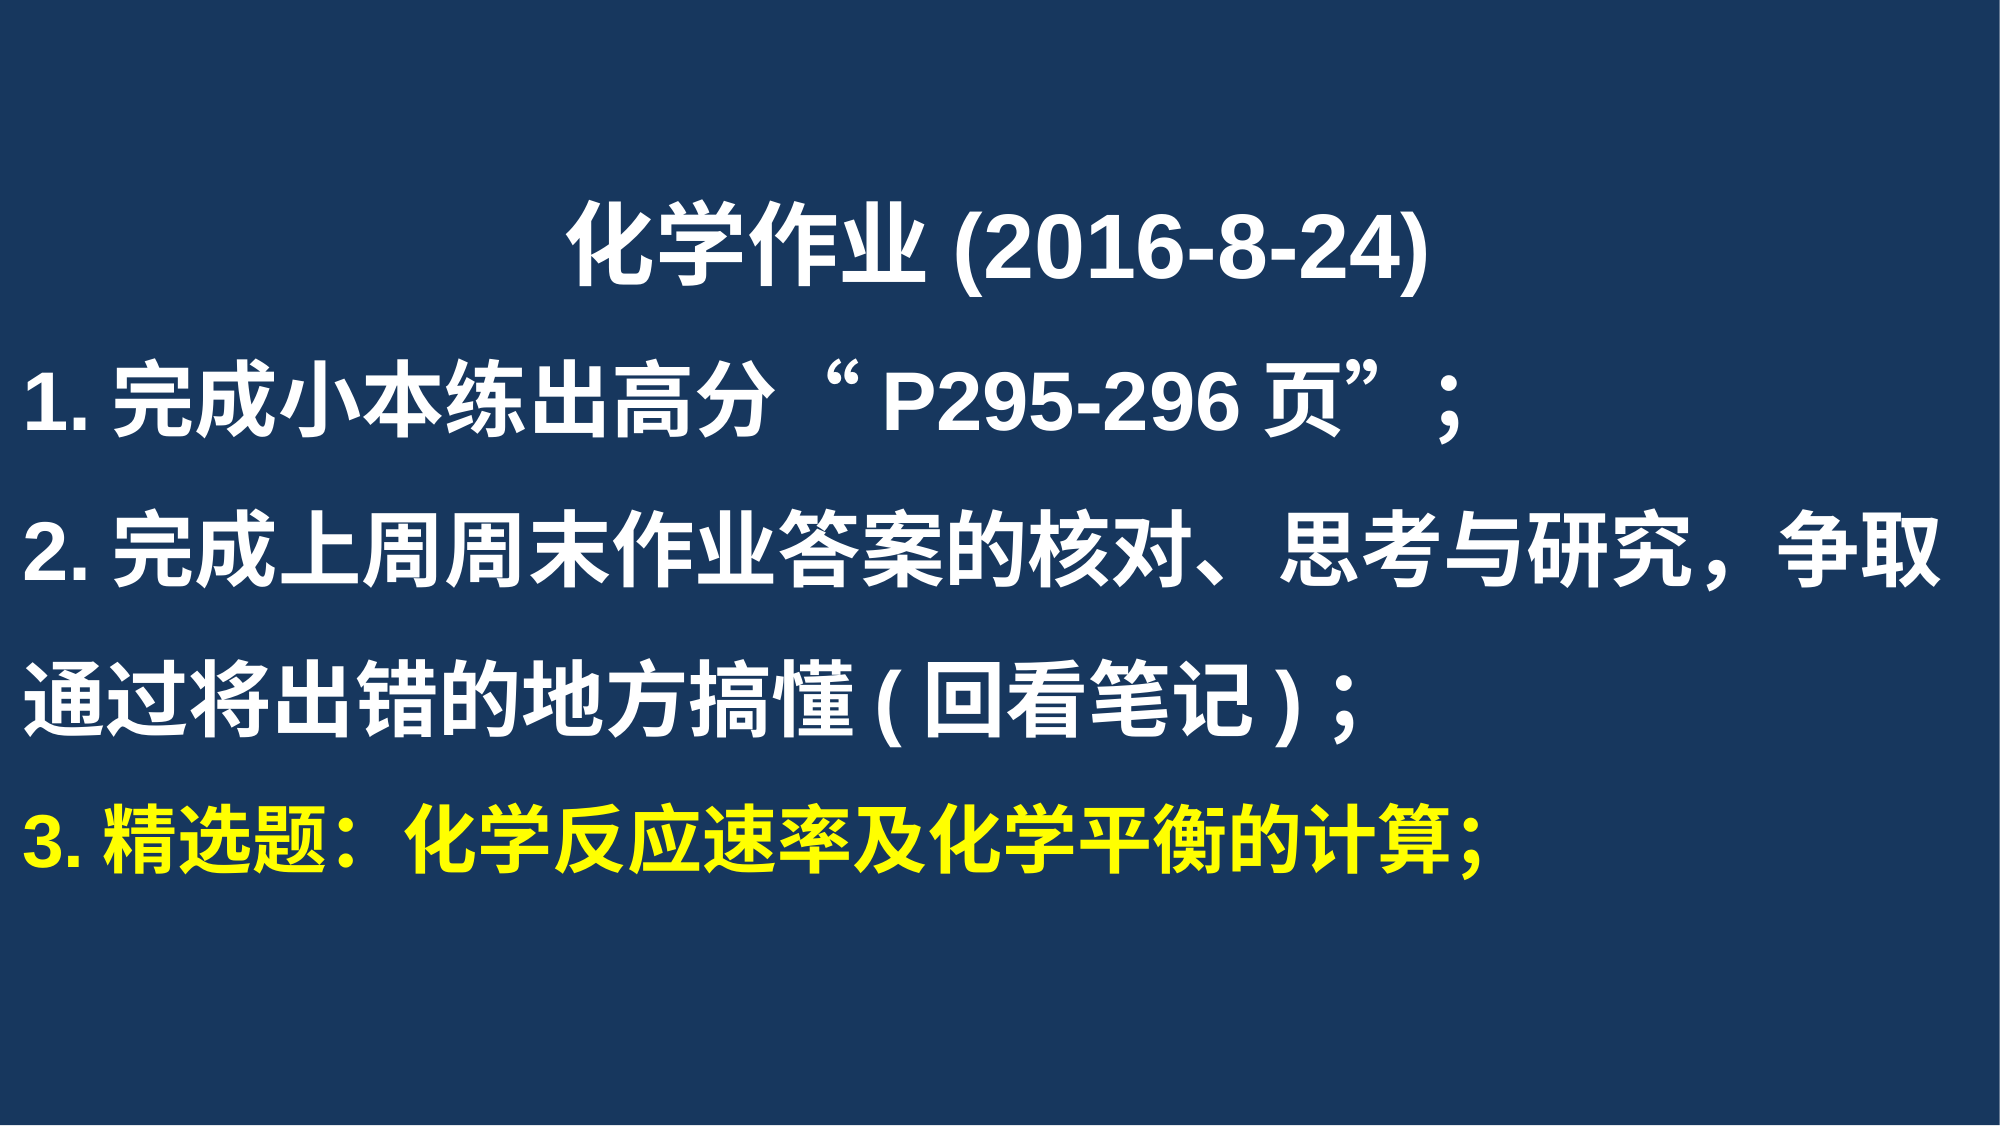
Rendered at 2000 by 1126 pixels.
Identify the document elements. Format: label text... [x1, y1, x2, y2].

text_box 化学作业(2016-8-24) 1.完成小本练出高分“P295-296页”； 2.完成上周周末作业答案的核对、思考与研究，争取通过将出错的地方搞懂(回看笔记)； 3.精选题：化学反应速率及化学平衡的计算； [7, 124, 1988, 890]
